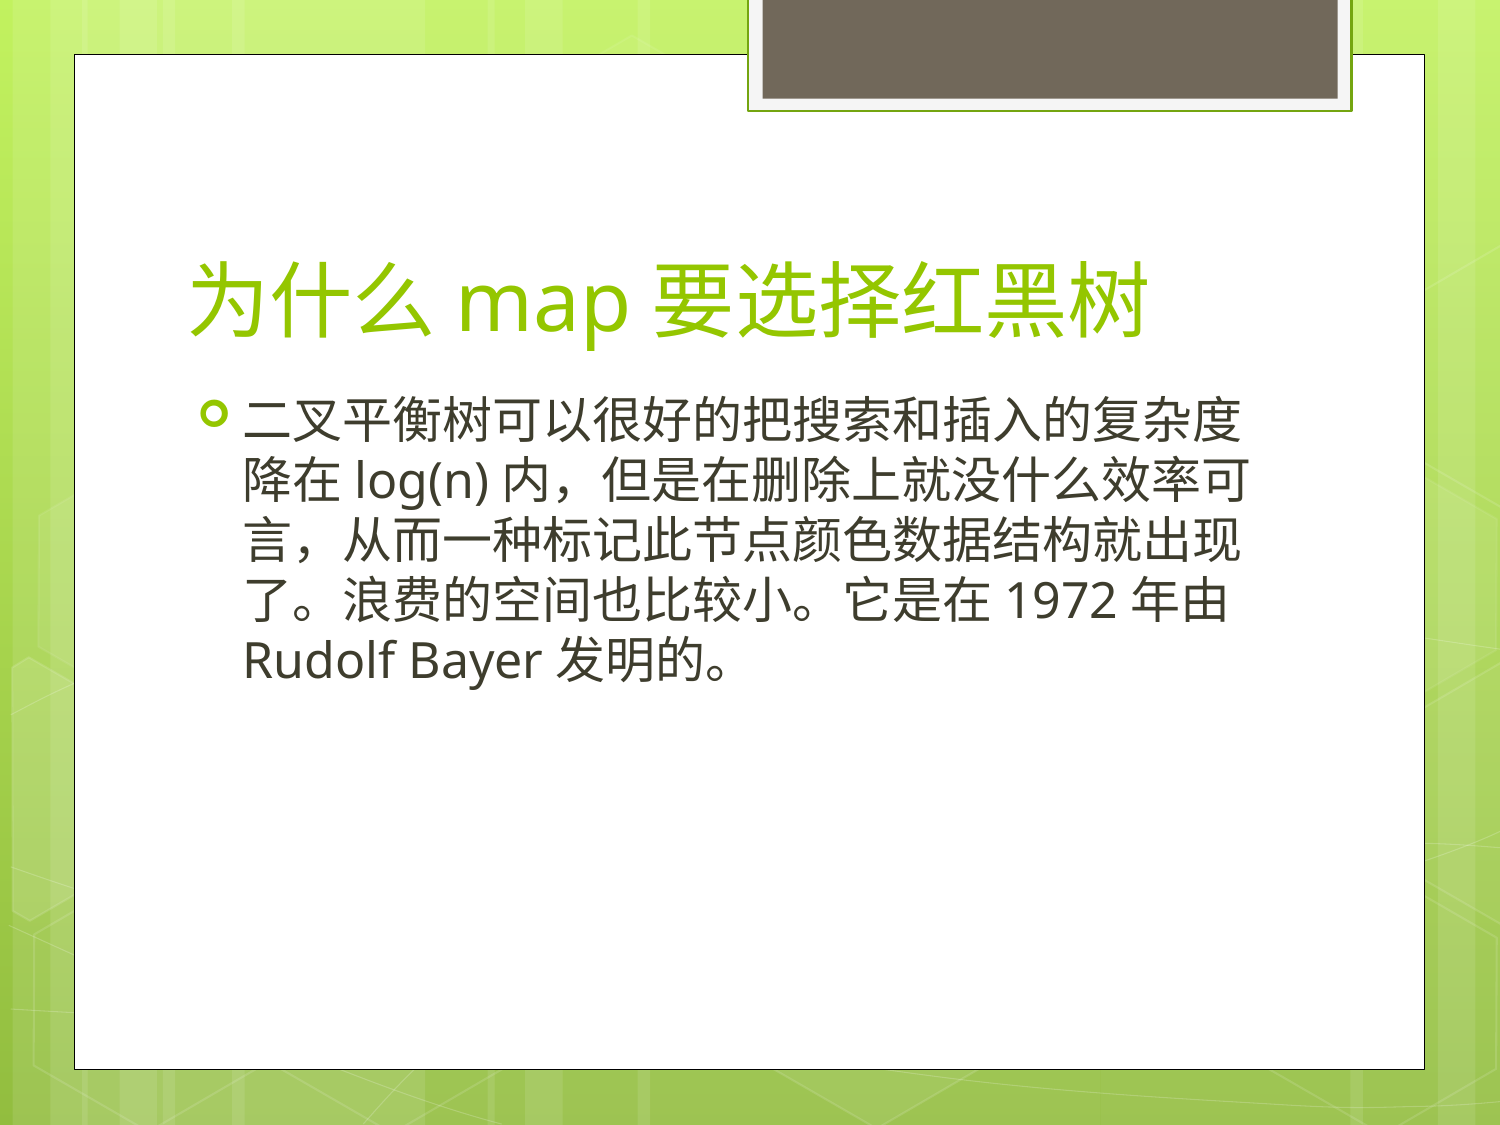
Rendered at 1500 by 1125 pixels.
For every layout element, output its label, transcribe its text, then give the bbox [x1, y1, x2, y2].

list 二叉平衡树可以很好的把搜索和插入的复杂度降在log(n)内，但是在删除上就没什么效率可言，从而一种标记此节点颜色数据结构就出现了。浪费的空间也比较小。它是在1972年由Rudolf Bayer发明的。 [171, 381, 1283, 957]
title 为什么map要选择红黑树 [171, 168, 1324, 357]
